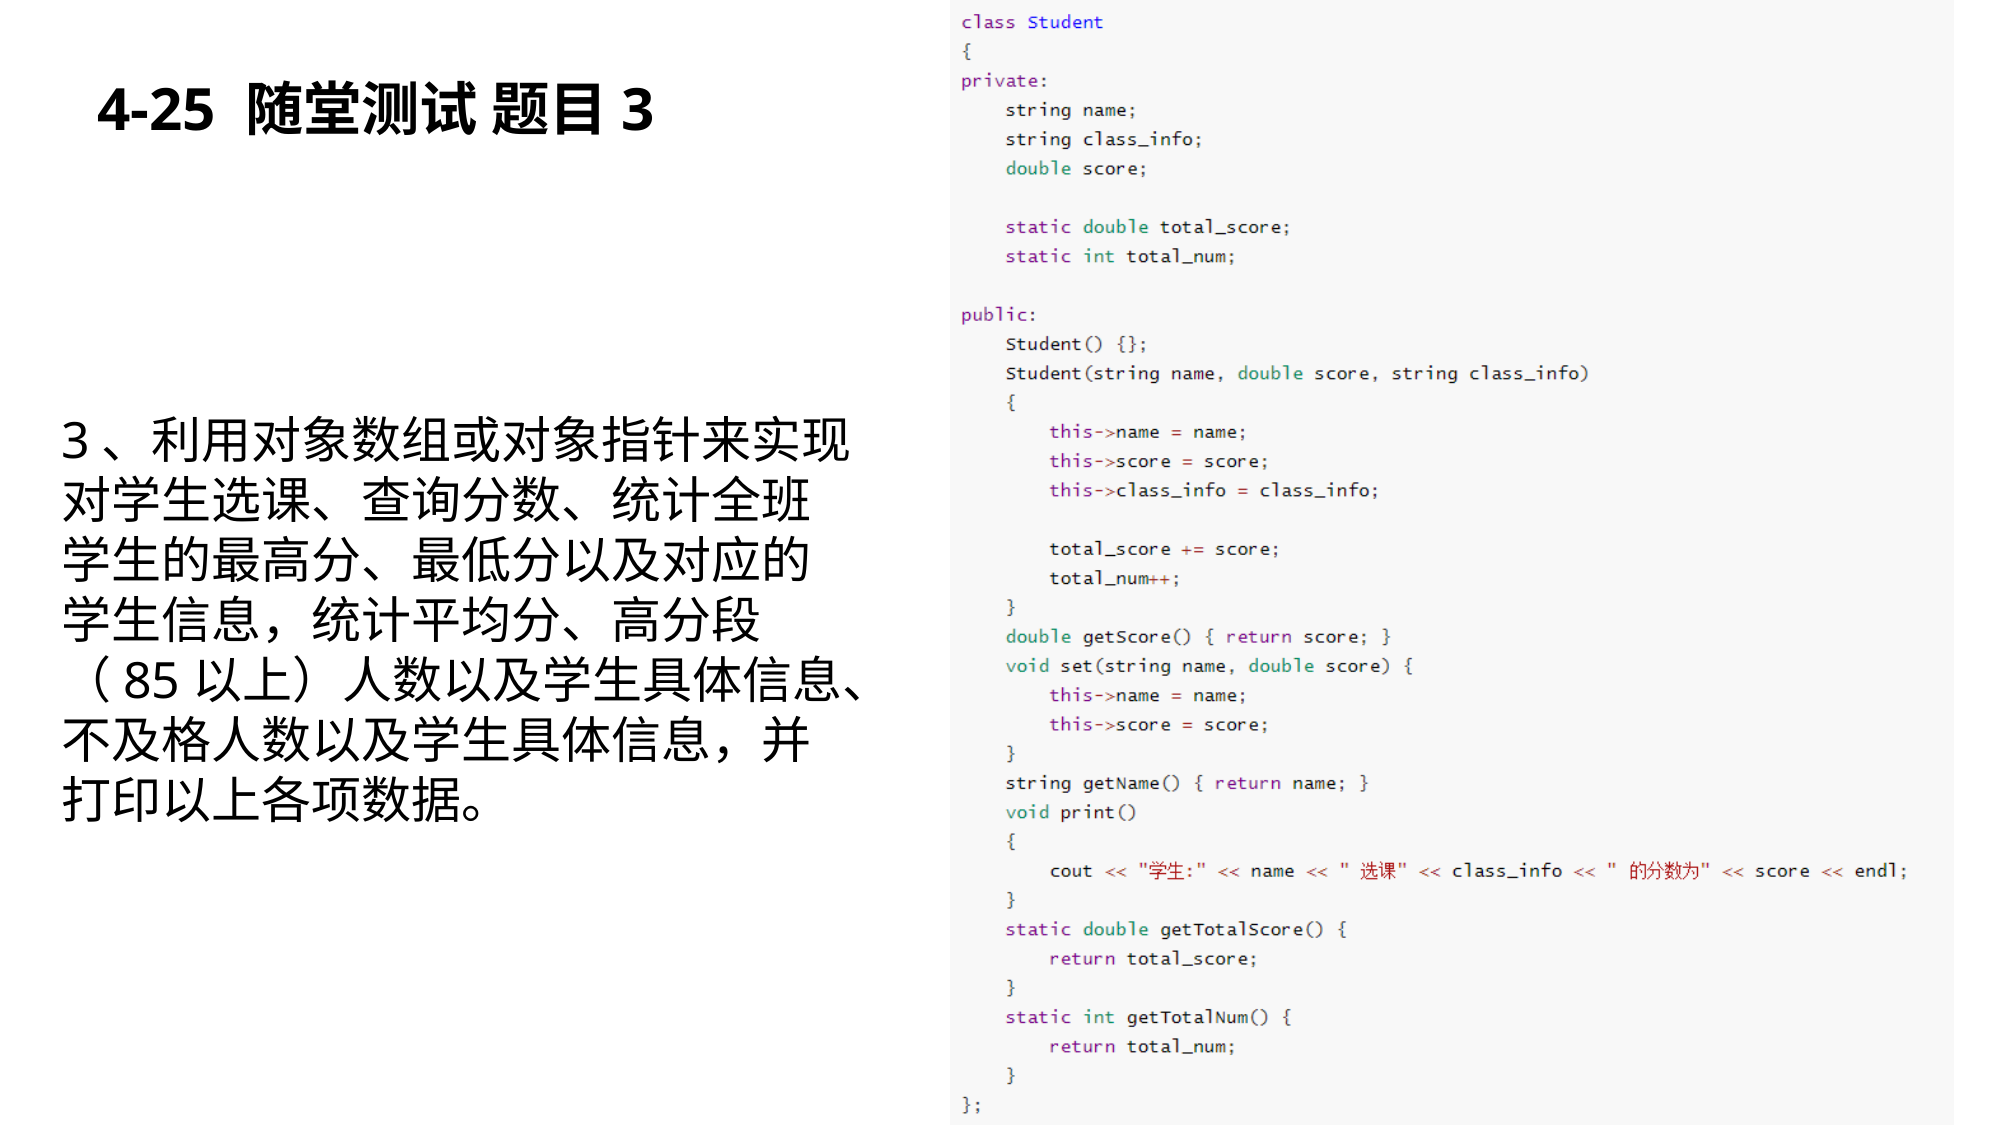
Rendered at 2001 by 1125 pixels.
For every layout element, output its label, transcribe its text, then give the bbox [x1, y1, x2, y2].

text_box 4-25 随堂测试 题目3 [82, 64, 670, 150]
picture [950, 0, 1954, 1125]
text_box 3、利用对象数组或对象指针来实现对学生选课、查询分数、统计全班学生的最高分、最低分以及对应的学生信息，统计平均分、高分段（85以上）人数以及学生具体信息、不及格人数以及学生具体信息，并打印以上各项数据。 [46, 400, 875, 836]
